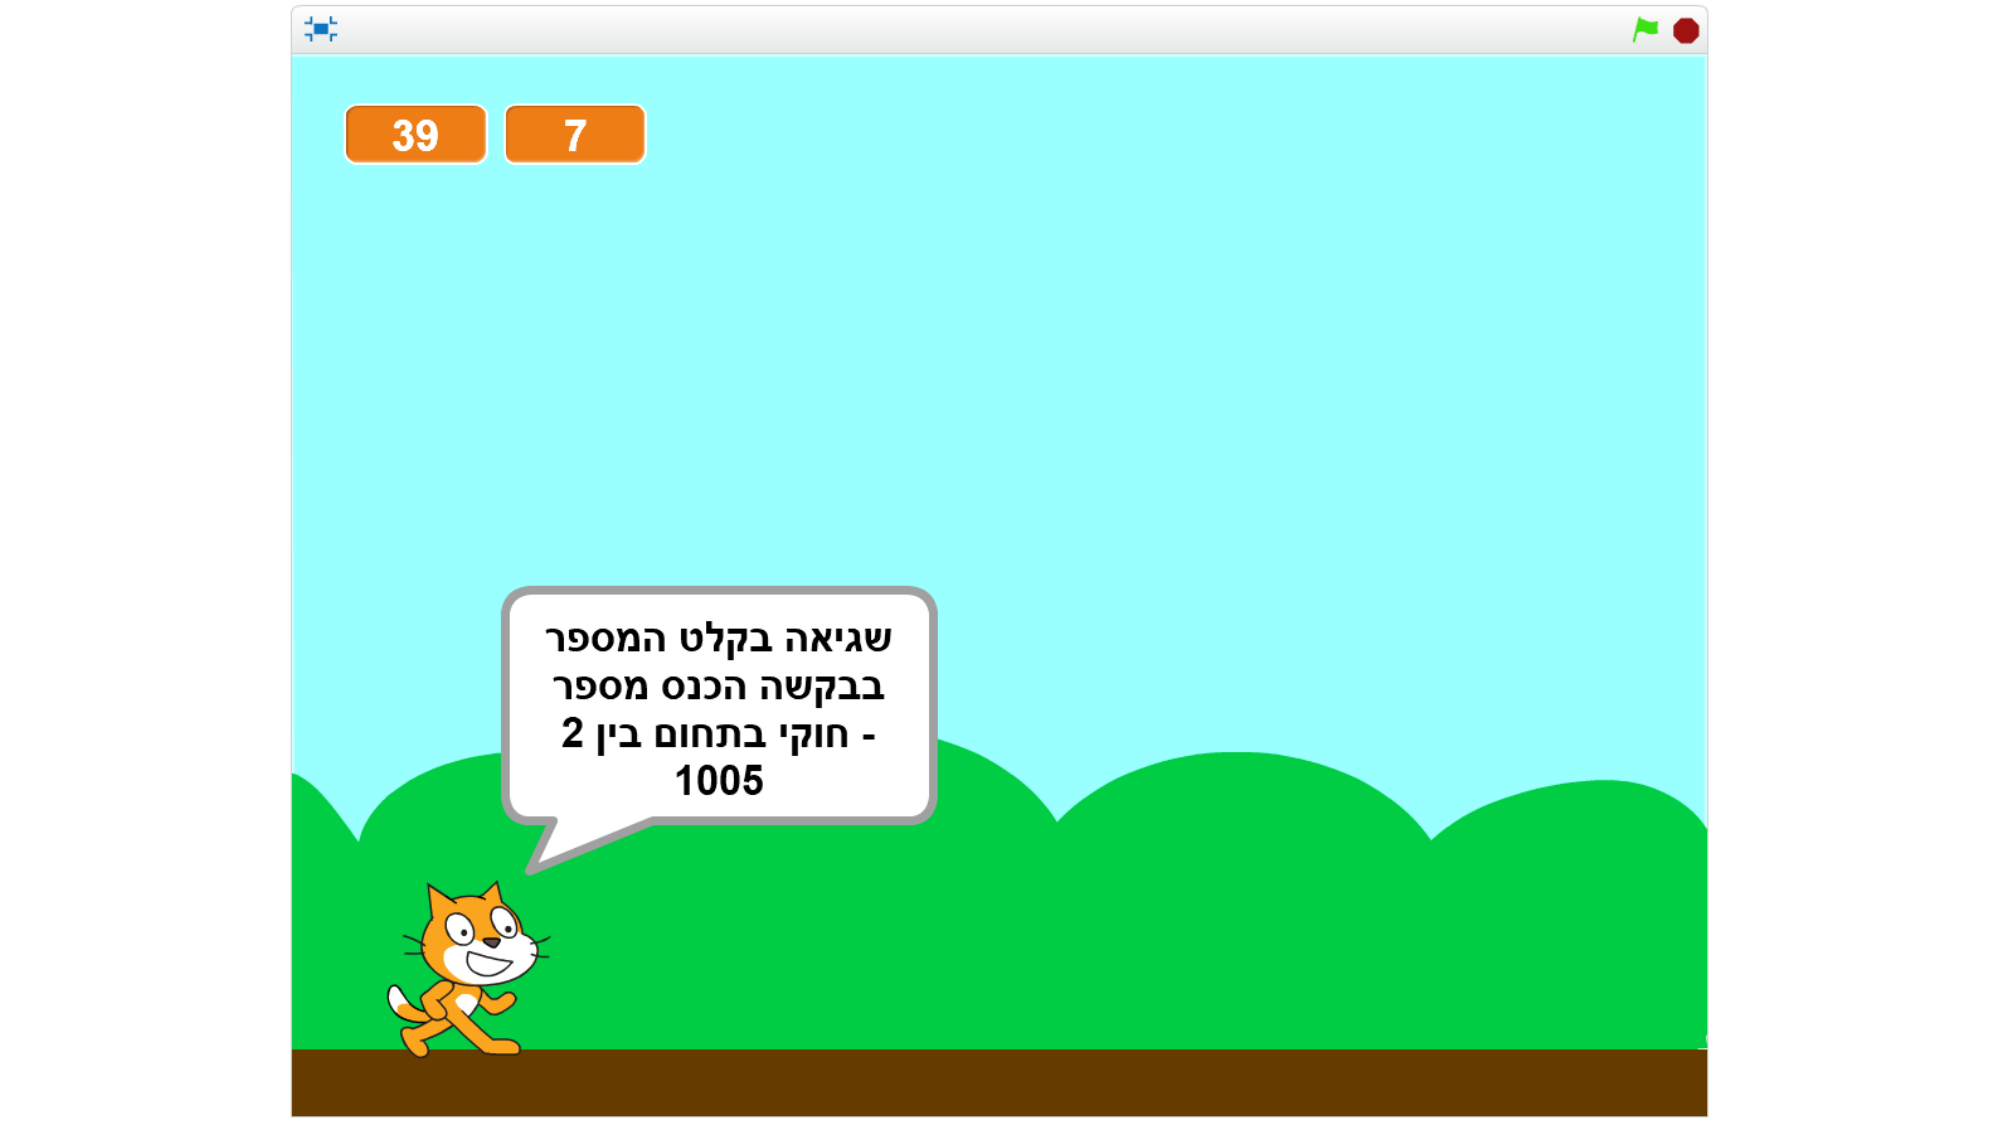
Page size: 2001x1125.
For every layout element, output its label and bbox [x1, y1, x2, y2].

picture [152, 0, 1777, 1125]
